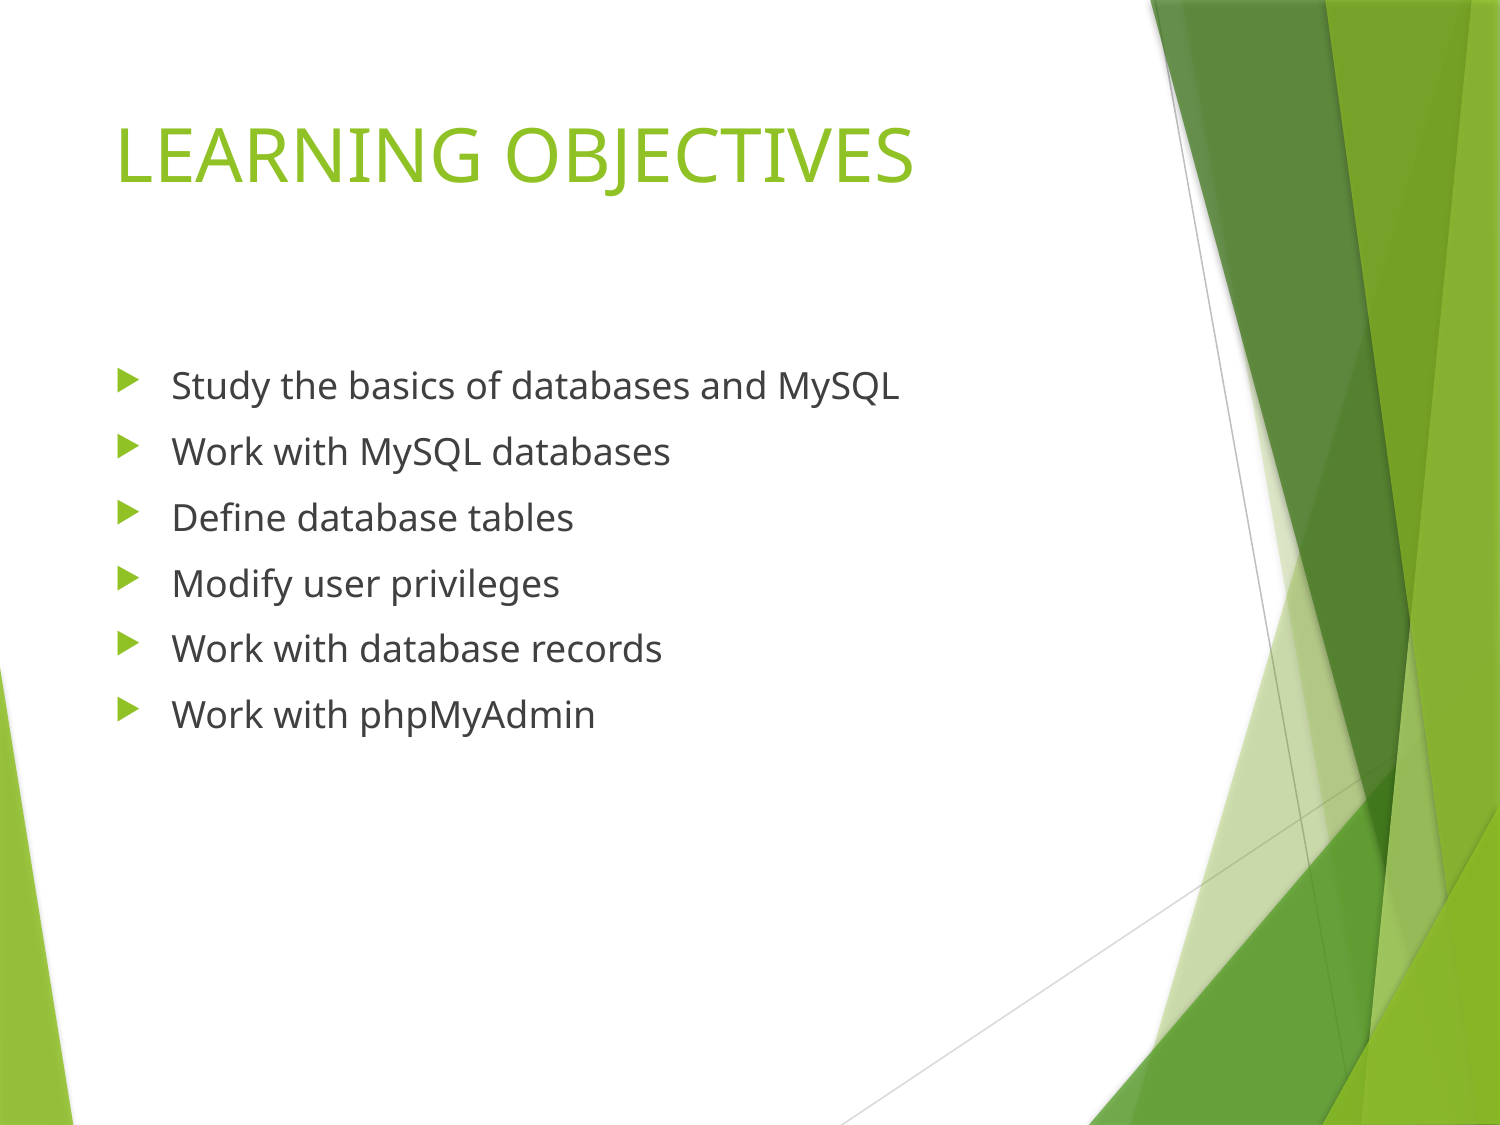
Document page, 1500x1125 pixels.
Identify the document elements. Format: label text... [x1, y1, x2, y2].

list Study the basics of databases and MySQL Work with MySQL databases Define database tables Modify user privileges Work with database records Work with phpMyAdmin [99, 354, 1142, 992]
title LEARNING OBJECTIVES [99, 99, 1142, 317]
